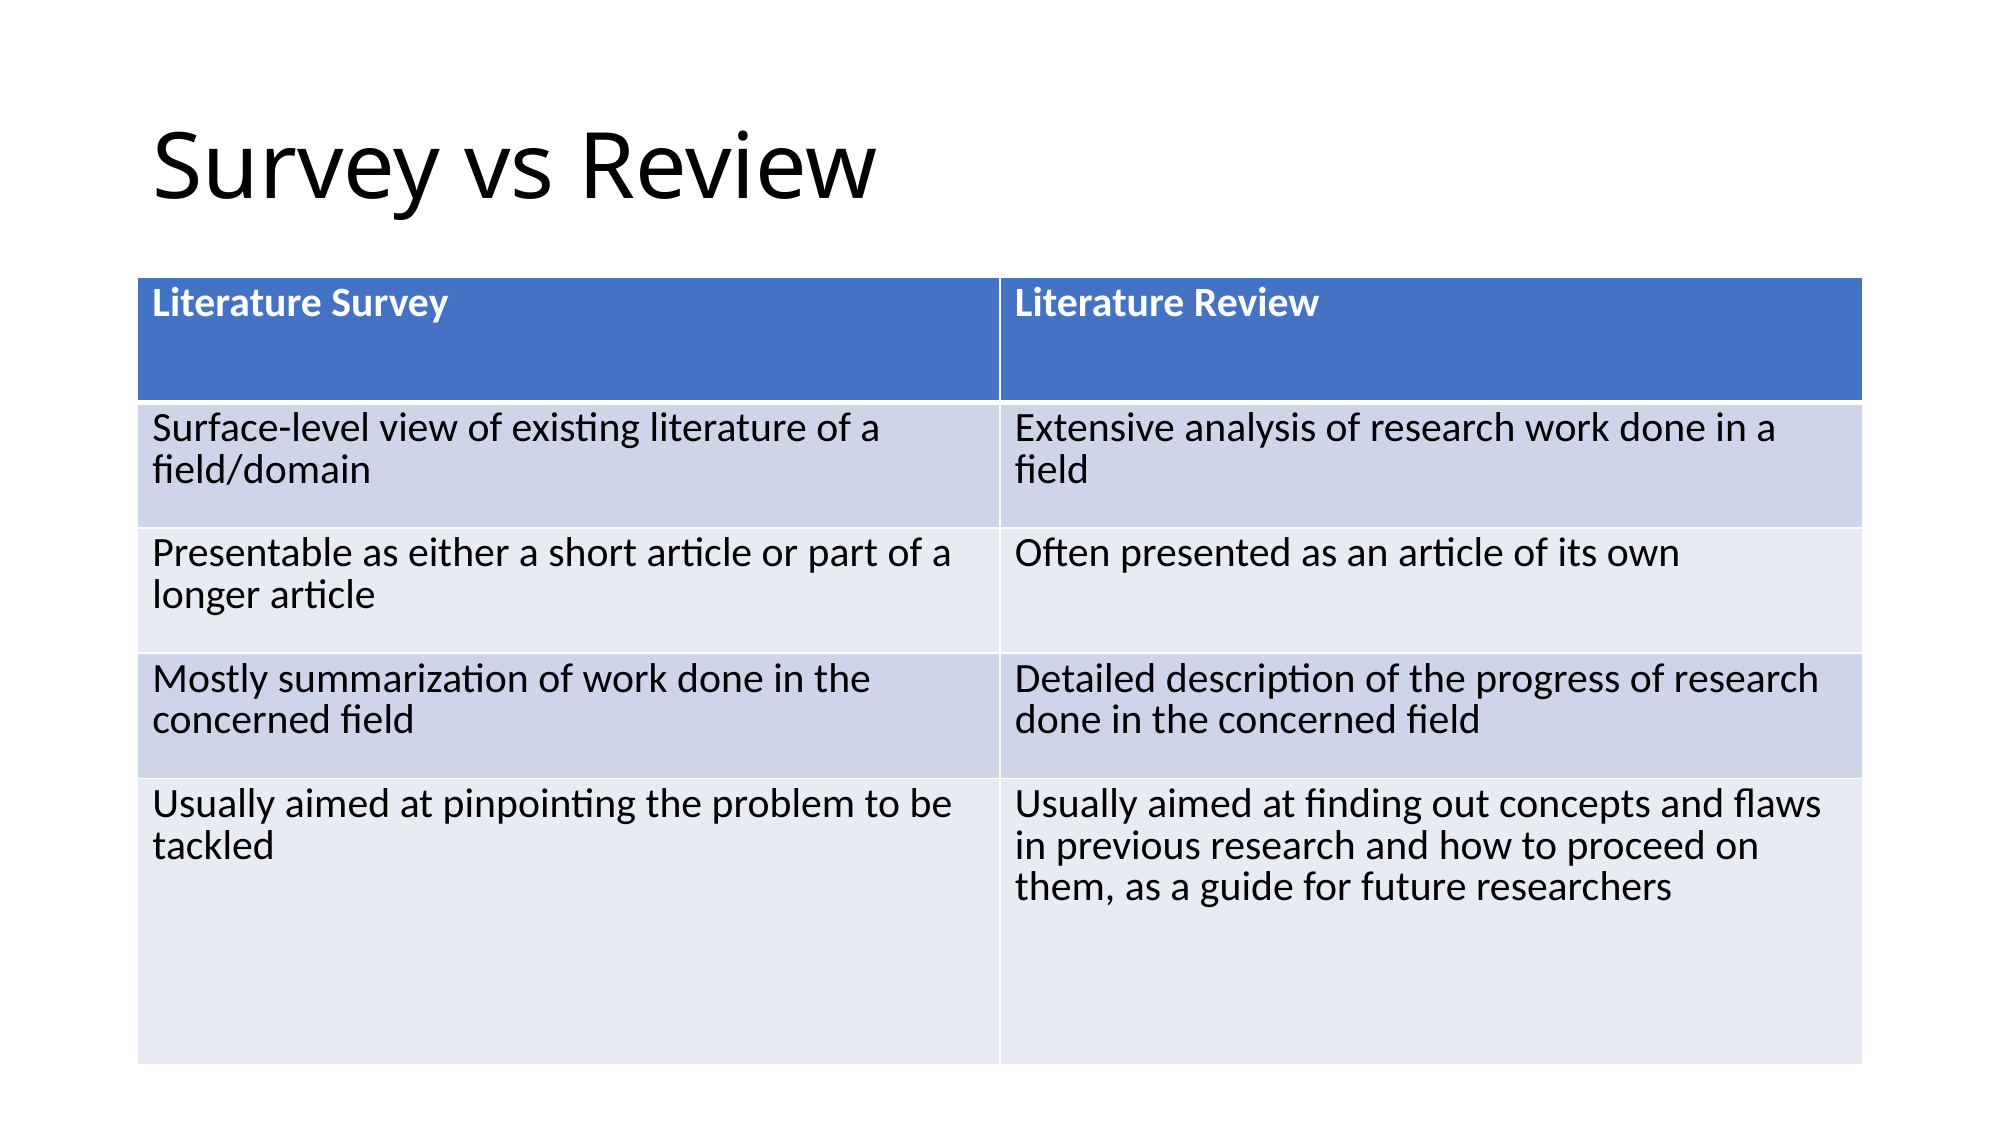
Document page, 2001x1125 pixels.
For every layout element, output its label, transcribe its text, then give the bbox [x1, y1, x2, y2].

table_cell Surface-level view of existing literature of a field/domain [138, 405, 999, 527]
table_cell Mostly summarization of work done in the concerned field [138, 654, 999, 778]
table_header Literature Survey [138, 278, 999, 400]
table_cell Often presented as an article of its own [1001, 529, 1862, 652]
table_cell Presentable as either a short article or part of a longer article [138, 529, 999, 652]
table_header Literature Review [1001, 278, 1862, 400]
title Survey vs Review [137, 59, 1863, 276]
table_cell Usually aimed at finding out concepts and flaws in previous research and how to proceed on them, as a guide for future researchers [1001, 779, 1862, 1064]
table_cell Detailed description of the progress of research done in the concerned field [1001, 654, 1862, 778]
table_cell Usually aimed at pinpointing the problem to be tackled [138, 779, 999, 1064]
table_cell Extensive analysis of research work done in a field [1001, 405, 1862, 527]
